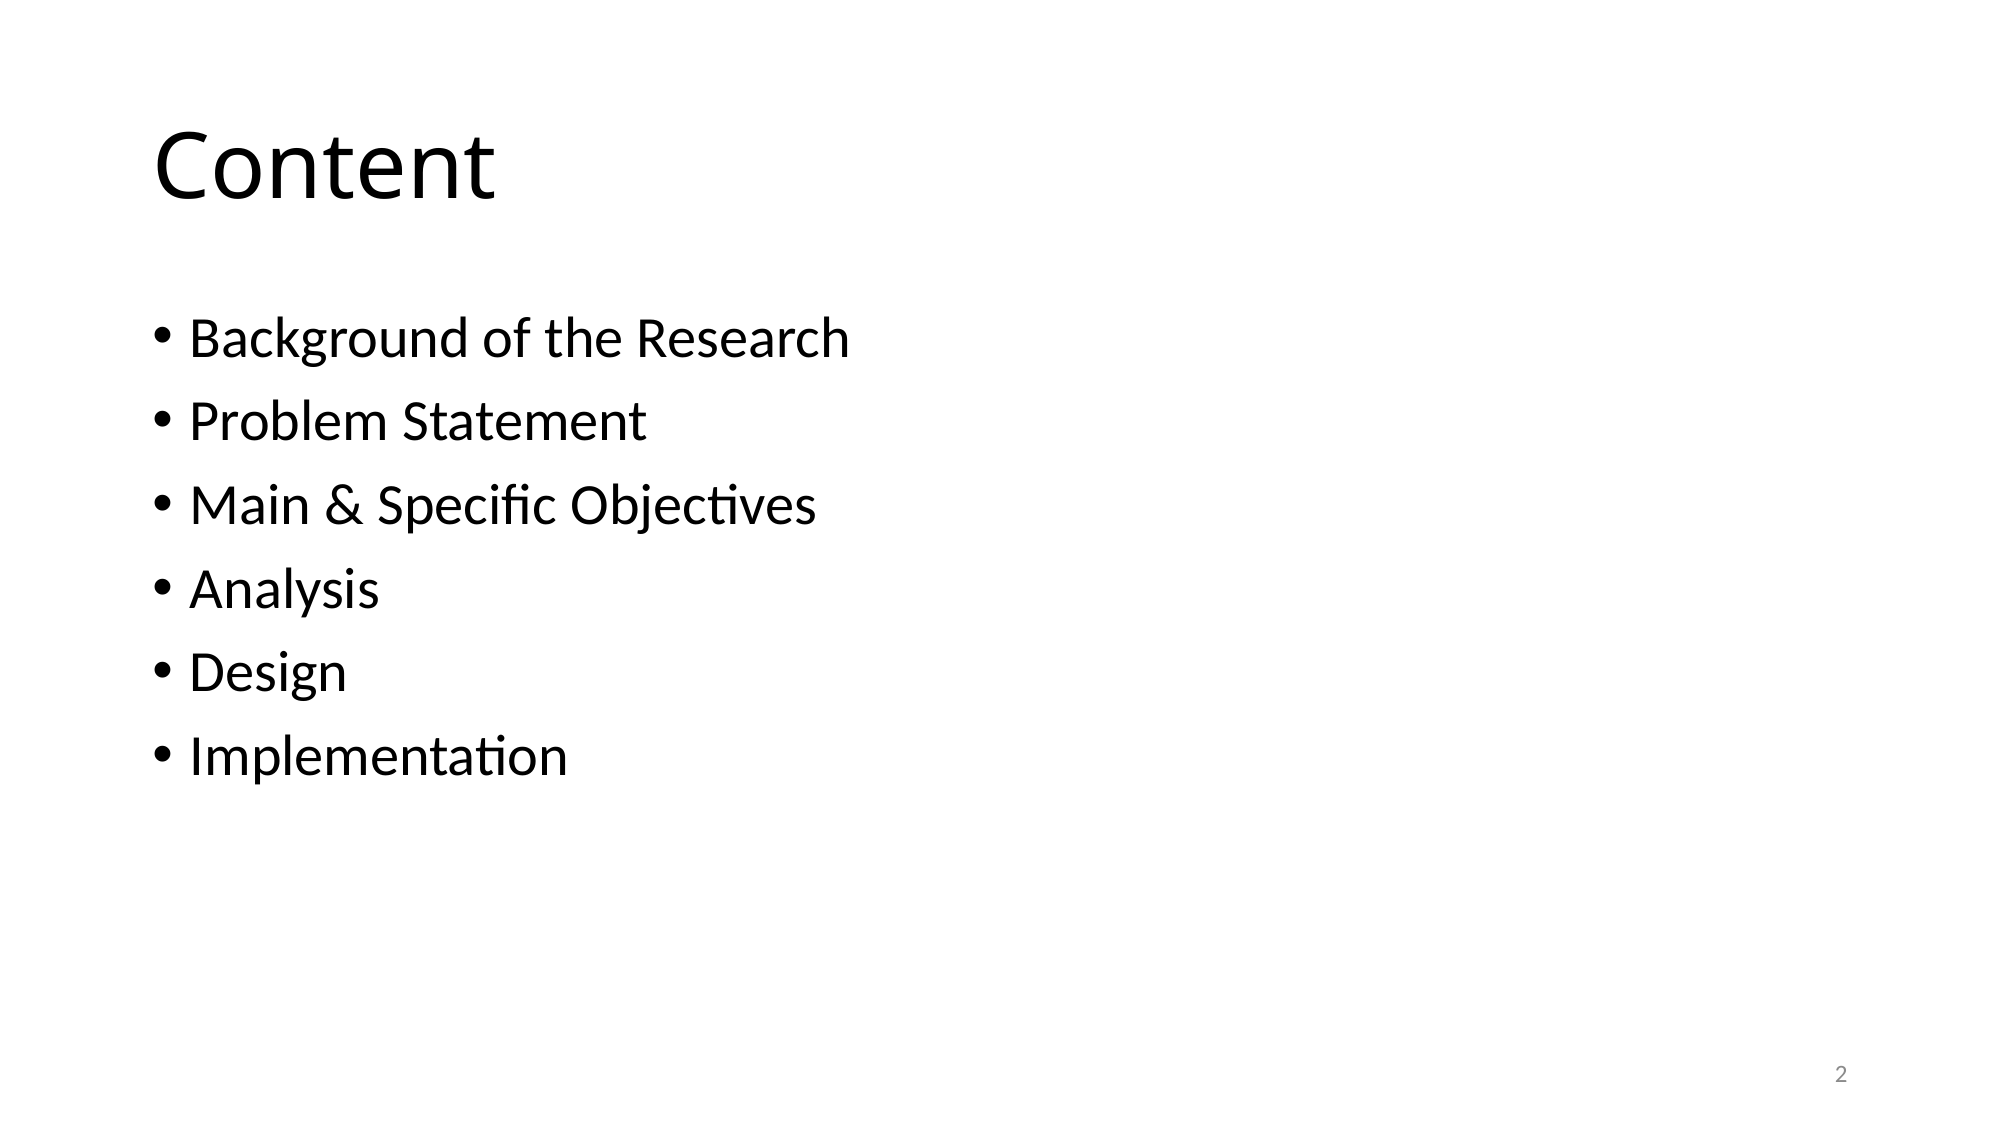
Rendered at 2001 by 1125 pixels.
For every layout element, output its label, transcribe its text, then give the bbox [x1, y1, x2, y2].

list Background of the Research Problem Statement Main & Specific Objectives Analysis Design Implementation [137, 299, 1863, 1014]
slide_number 2 [1412, 1042, 1863, 1103]
title Content [137, 59, 1863, 278]
